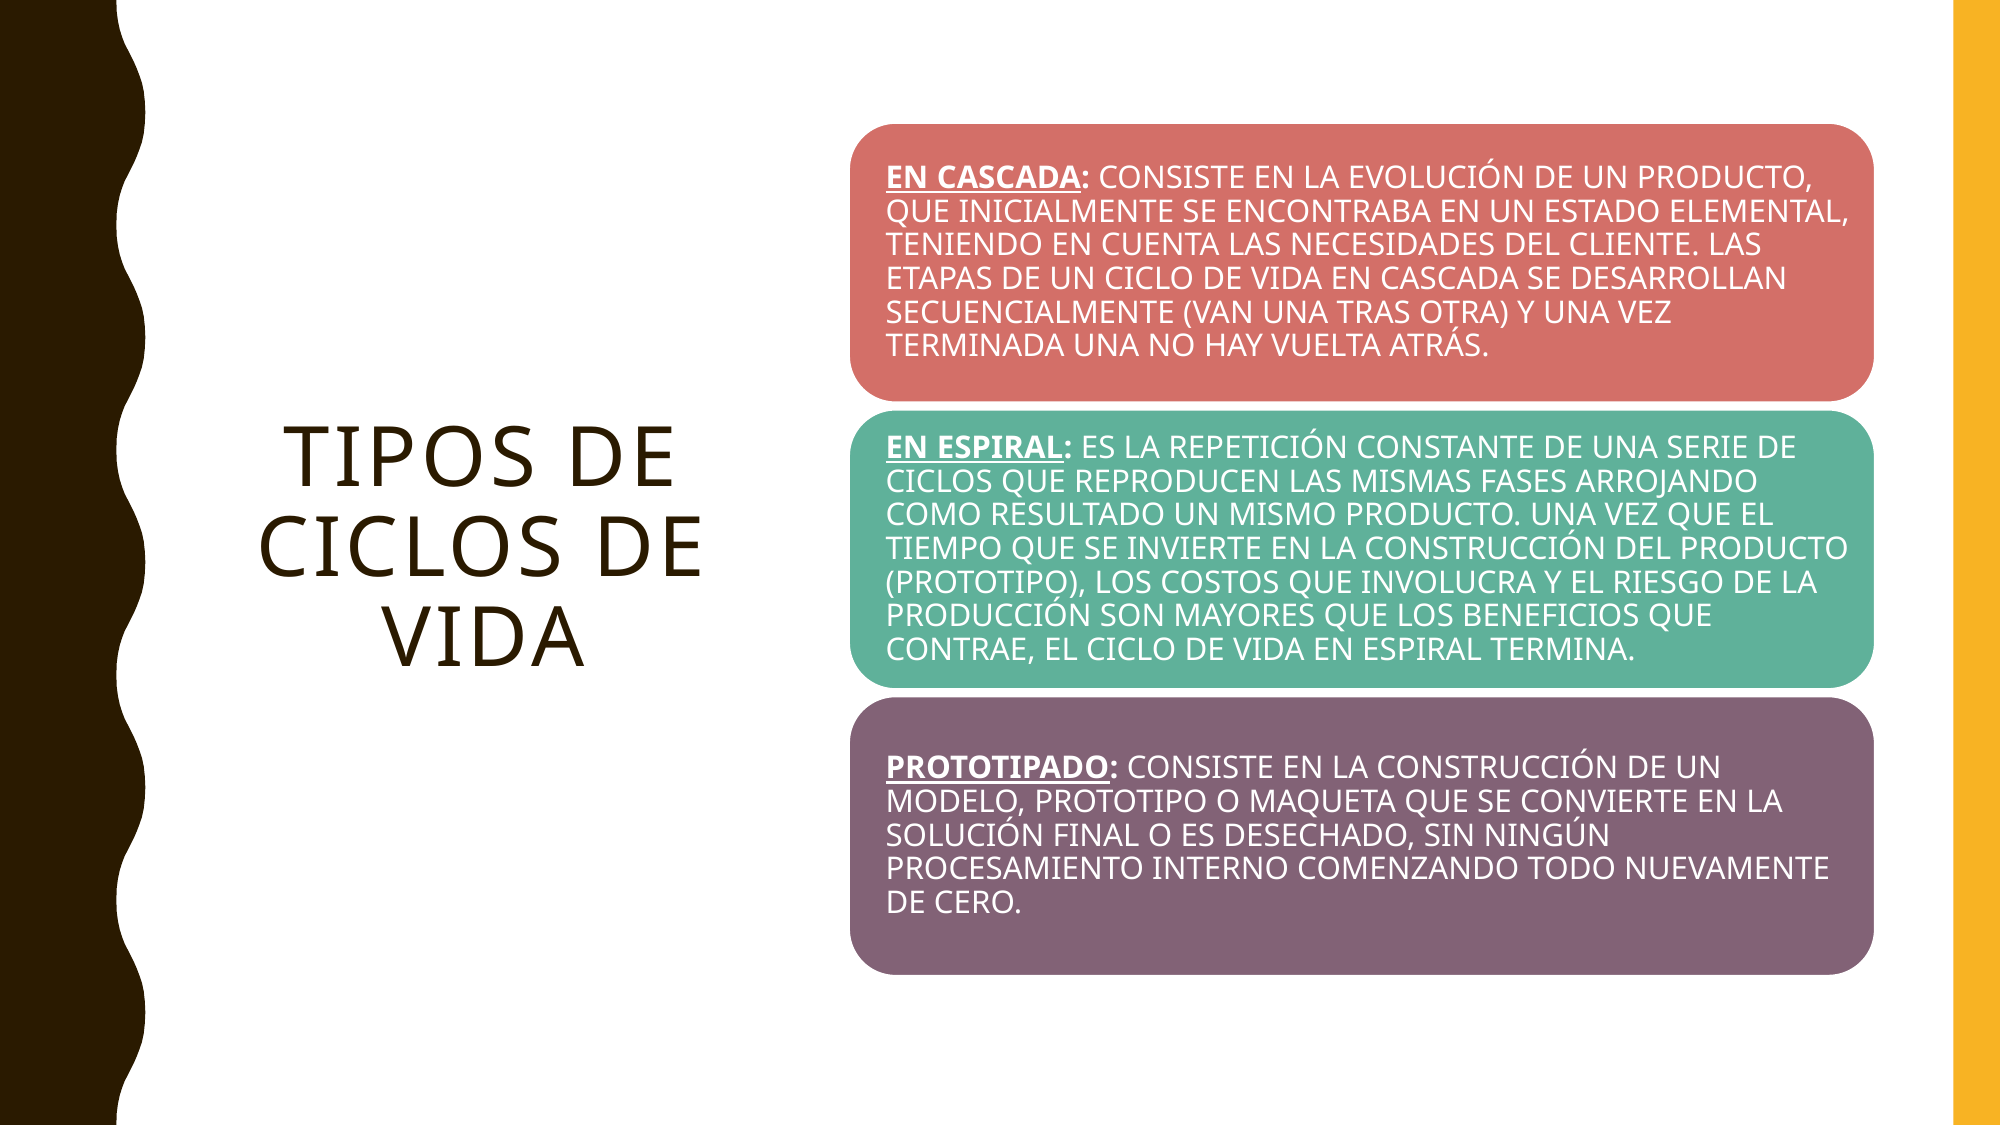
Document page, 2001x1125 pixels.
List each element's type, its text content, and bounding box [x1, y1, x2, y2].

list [848, 105, 1875, 993]
title TIPOS DE CICLOS DE VIDA [205, 105, 761, 993]
